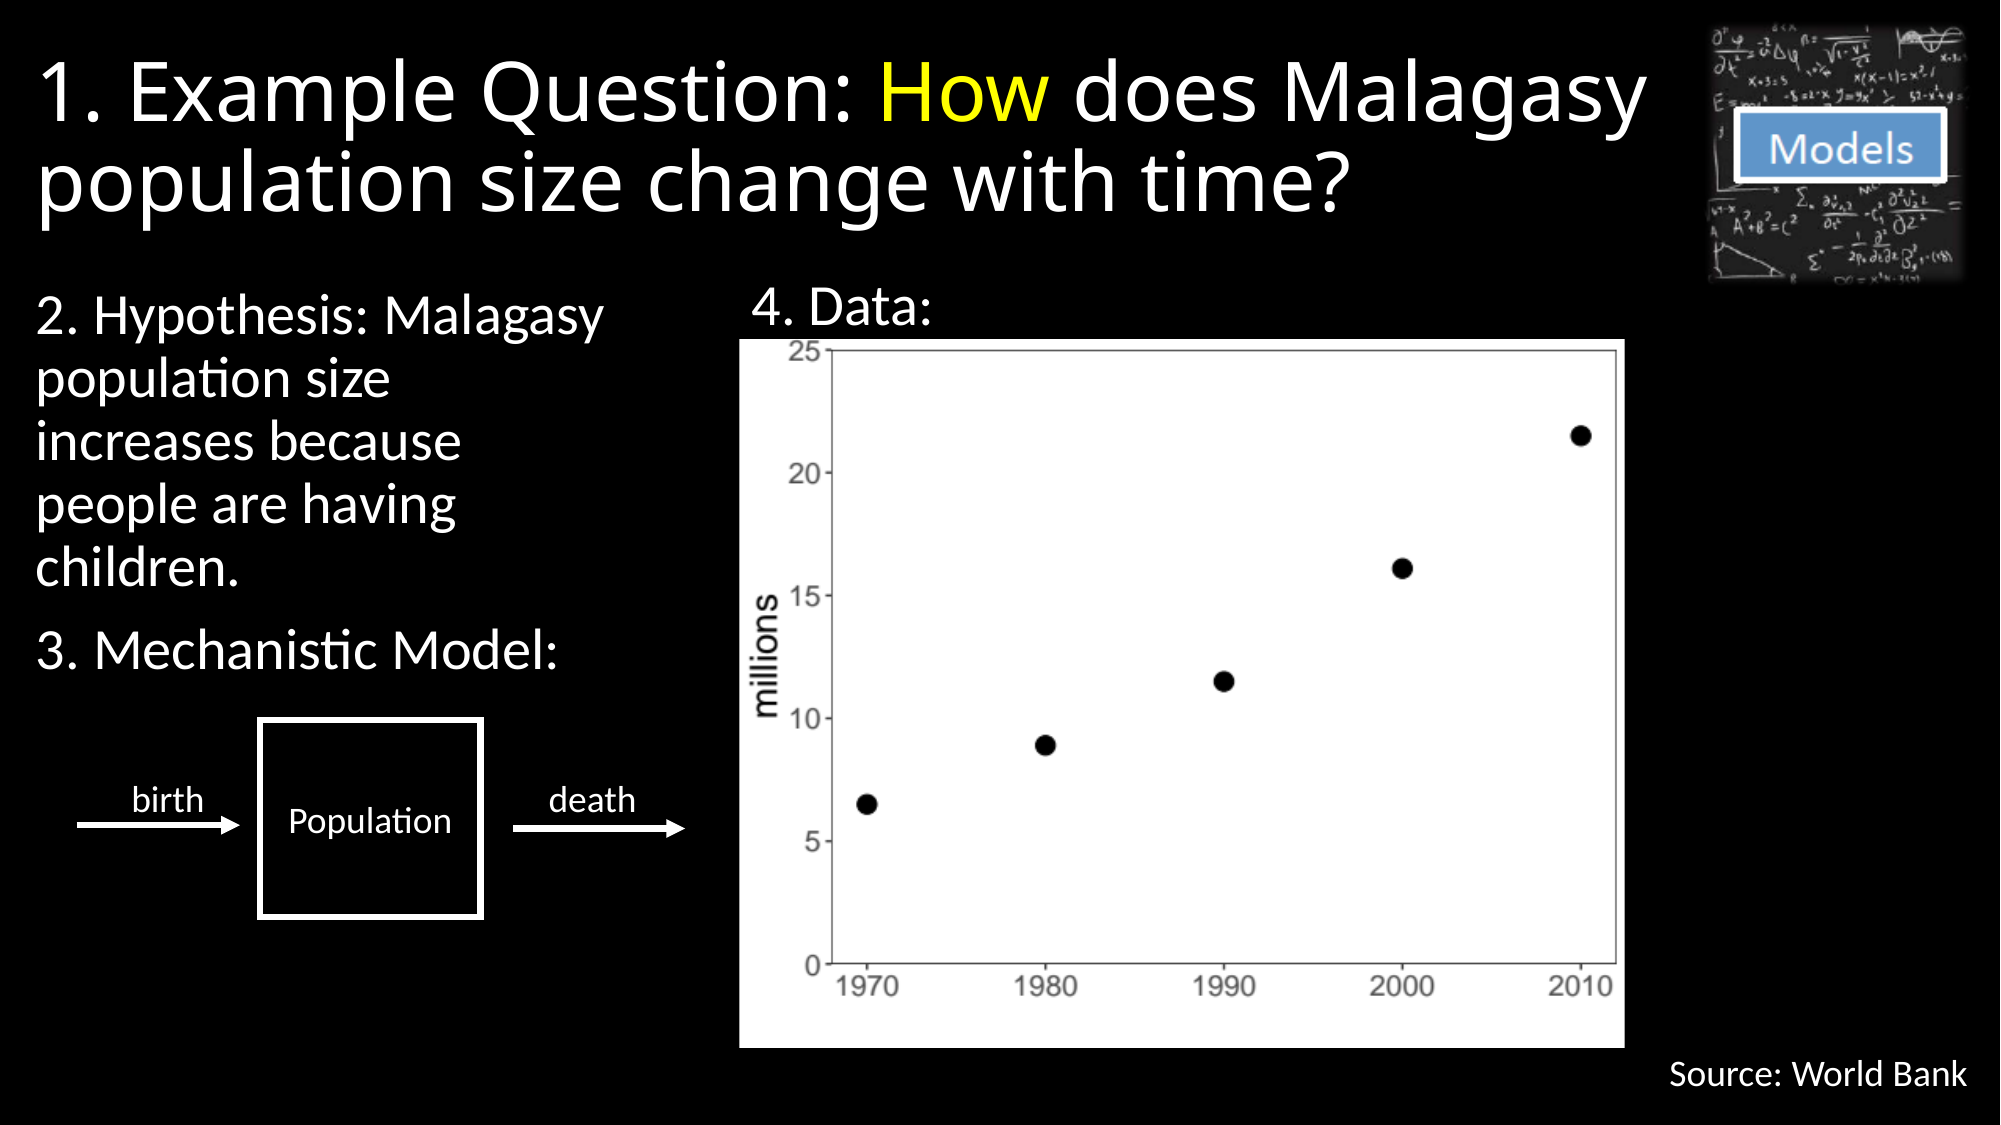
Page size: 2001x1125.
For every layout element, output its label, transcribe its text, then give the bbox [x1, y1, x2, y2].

picture [1675, 2, 2000, 300]
text_box birth [116, 767, 222, 825]
text_box 2. Hypothesis: Malagasy population size increases because people are having children. 3. Mechanistic Model: [20, 276, 625, 991]
text_box 1. Example Question: How does Malagasy population size change with time? [20, 30, 1675, 249]
text_box Population [259, 719, 481, 918]
picture [739, 339, 1625, 1048]
text_box 4. Data: [736, 267, 1273, 631]
text_box death [533, 767, 652, 828]
text_box Source: World Bank [1654, 1041, 1984, 1102]
